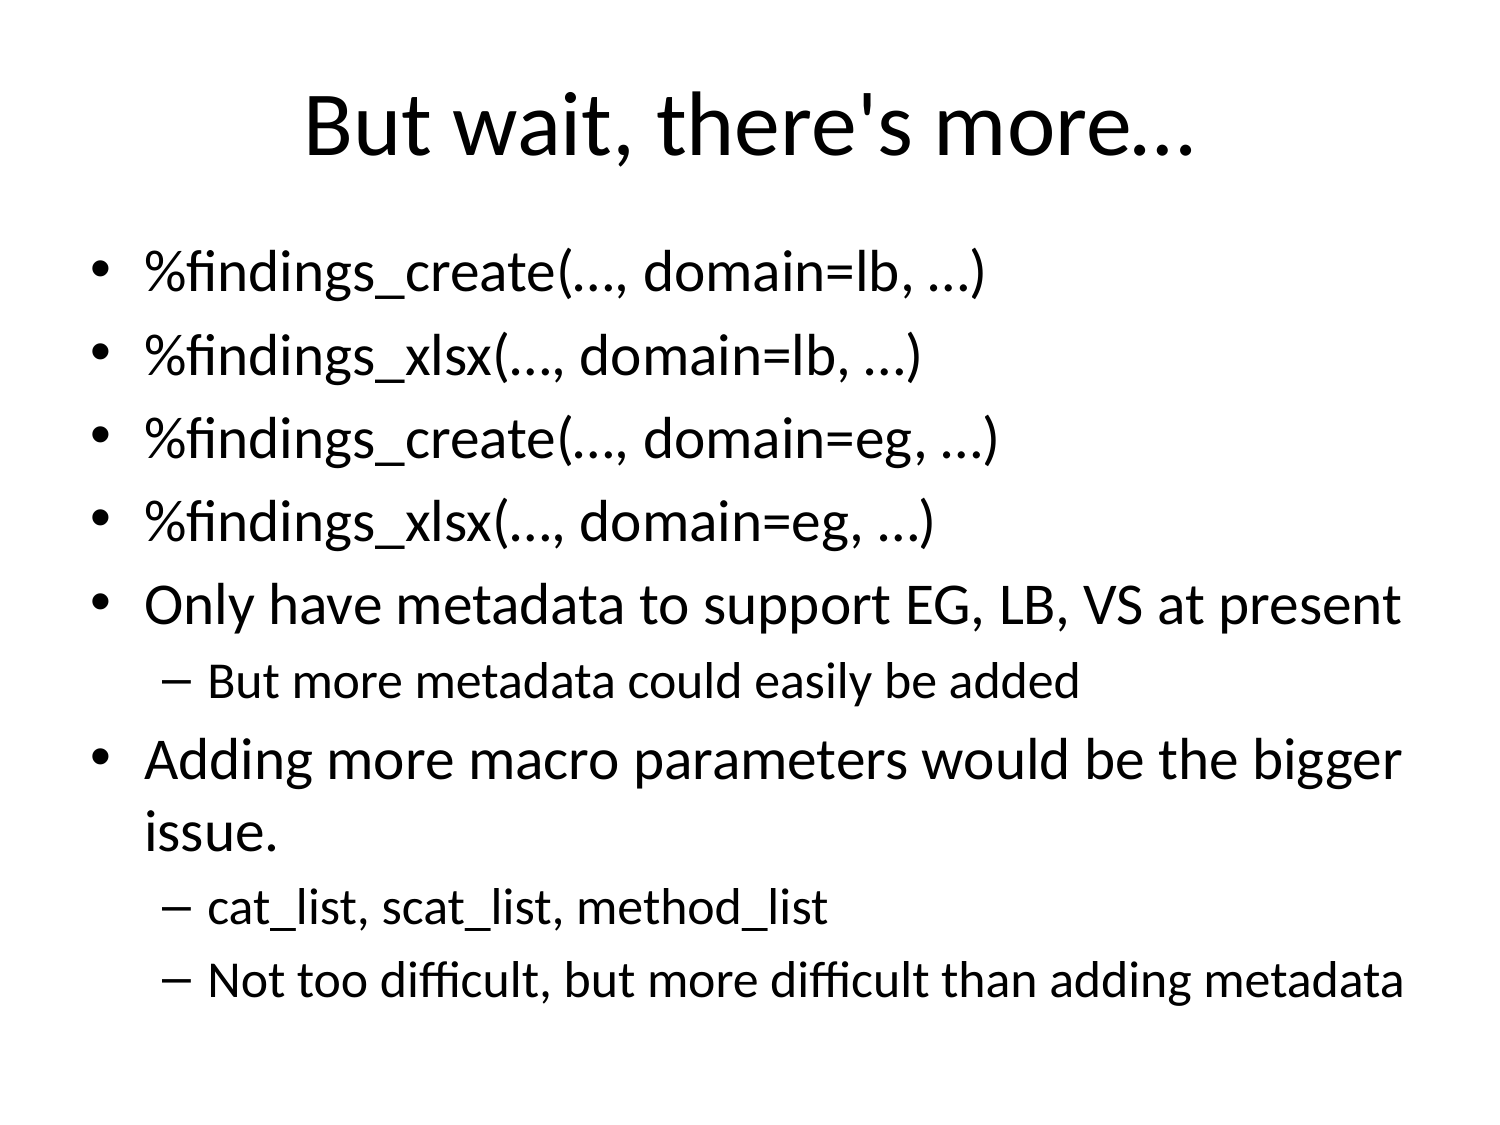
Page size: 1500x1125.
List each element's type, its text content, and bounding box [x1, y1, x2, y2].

list %findings_create(…, domain=lb, …) %findings_xlsx(…, domain=lb, …) %findings_create(…, domain=eg, …) %findings_xlsx(…, domain=eg, …) Only have metadata to support EG, LB, VS at present But more metadata could easily be added Adding more macro parameters would be the bigger issue. cat_list, scat_list, method_list Not too difficult, but more difficult than adding metadata [75, 224, 1425, 1063]
title But wait, there's more… [75, 24, 1425, 213]
